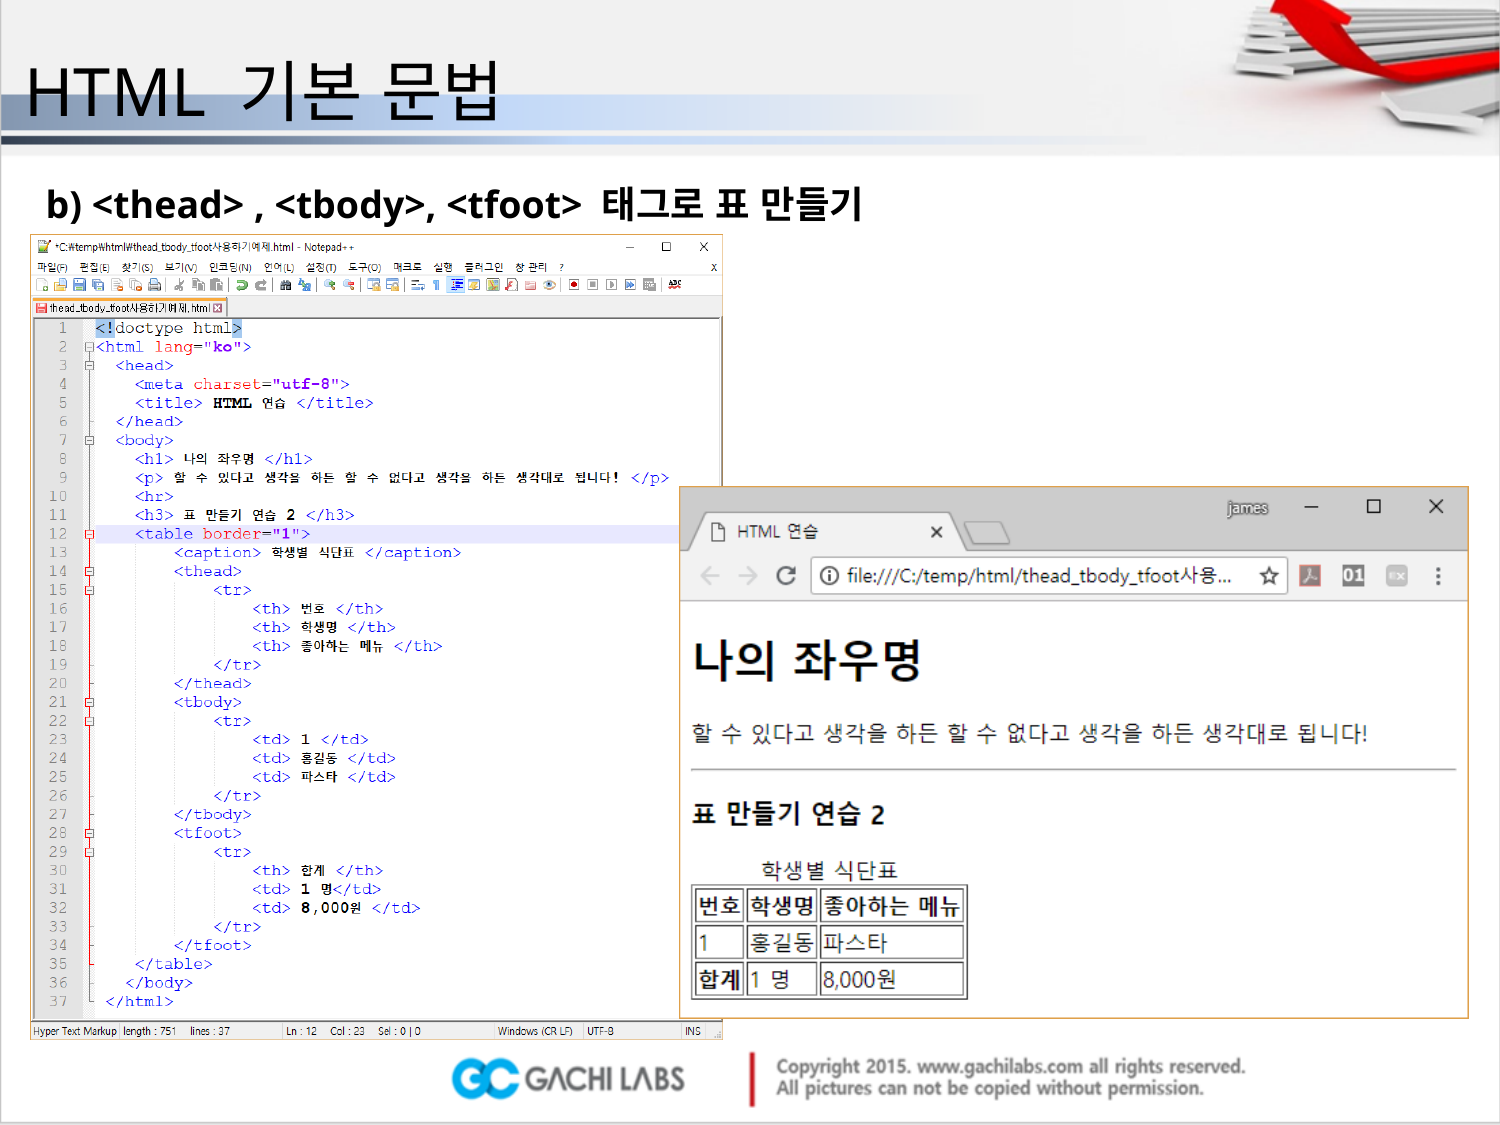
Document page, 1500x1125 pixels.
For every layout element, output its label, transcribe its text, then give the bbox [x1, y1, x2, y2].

text_box HTML 기본 문법 [18, 44, 1107, 136]
picture [0, 0, 1500, 1125]
text_box b) <thead> , <tbody>, <tfoot> 태그로 표 만들기 [30, 173, 1271, 234]
